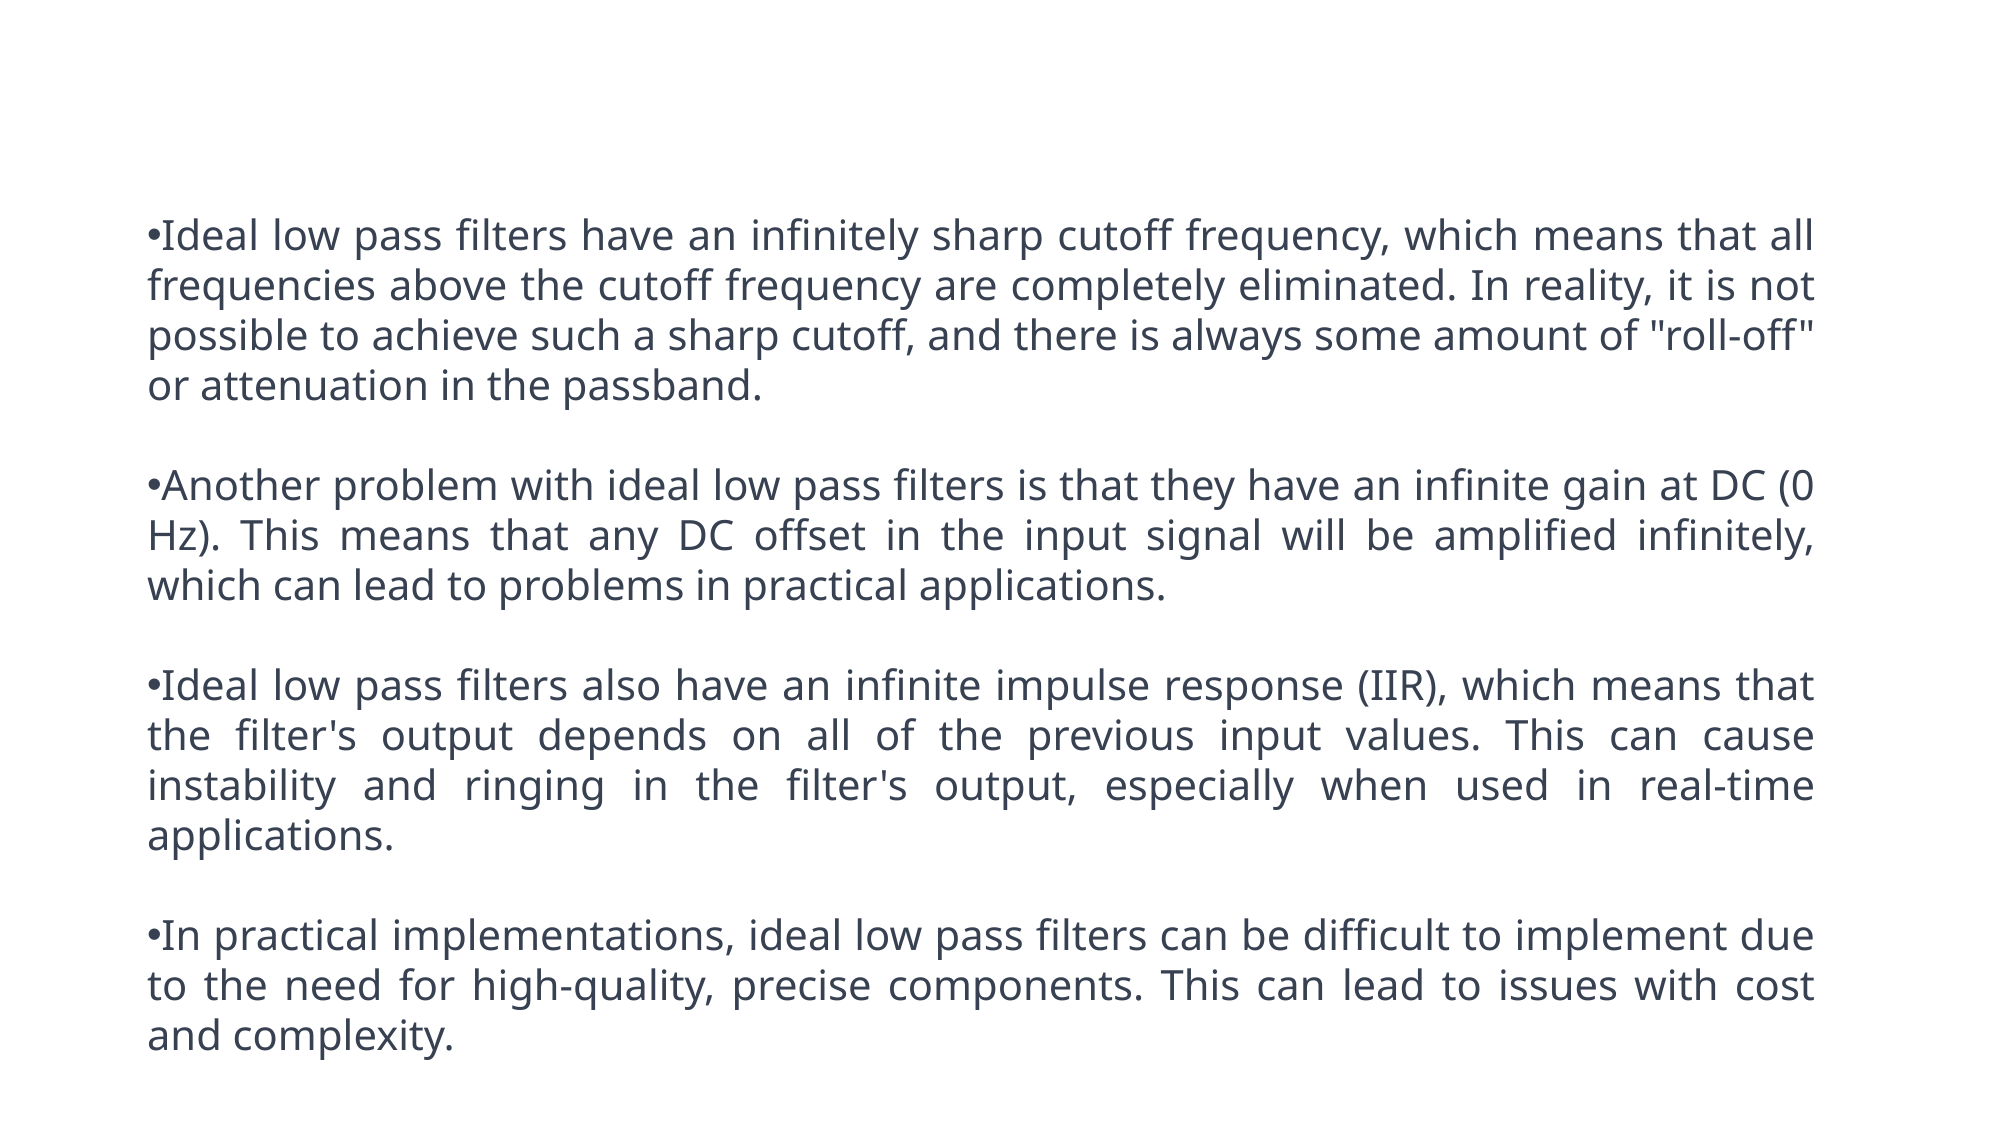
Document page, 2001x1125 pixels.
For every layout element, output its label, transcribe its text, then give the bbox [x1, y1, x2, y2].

text_box Ideal low pass filters have an infinitely sharp cutoff frequency, which means that all frequencies above the cutoff frequency are completely eliminated. In reality, it is not possible to achieve such a sharp cutoff, and there is always some amount of "roll-off" or attenuation in the passband. Another problem with ideal low pass filters is that they have an infinite gain at DC (0 Hz). This means that any DC offset in the input signal will be amplified infinitely, which can lead to problems in practical applications. Ideal low pass filters also have an infinite impulse response (IIR), which means that the filter's output depends on all of the previous input values. This can cause instability and ringing in the filter's output, especially when used in real-time applications. In practical implementations, ideal low pass filters can be difficult to implement due to the need for high-quality, precise components. This can lead to issues with cost and complexity. [132, 201, 1831, 1067]
